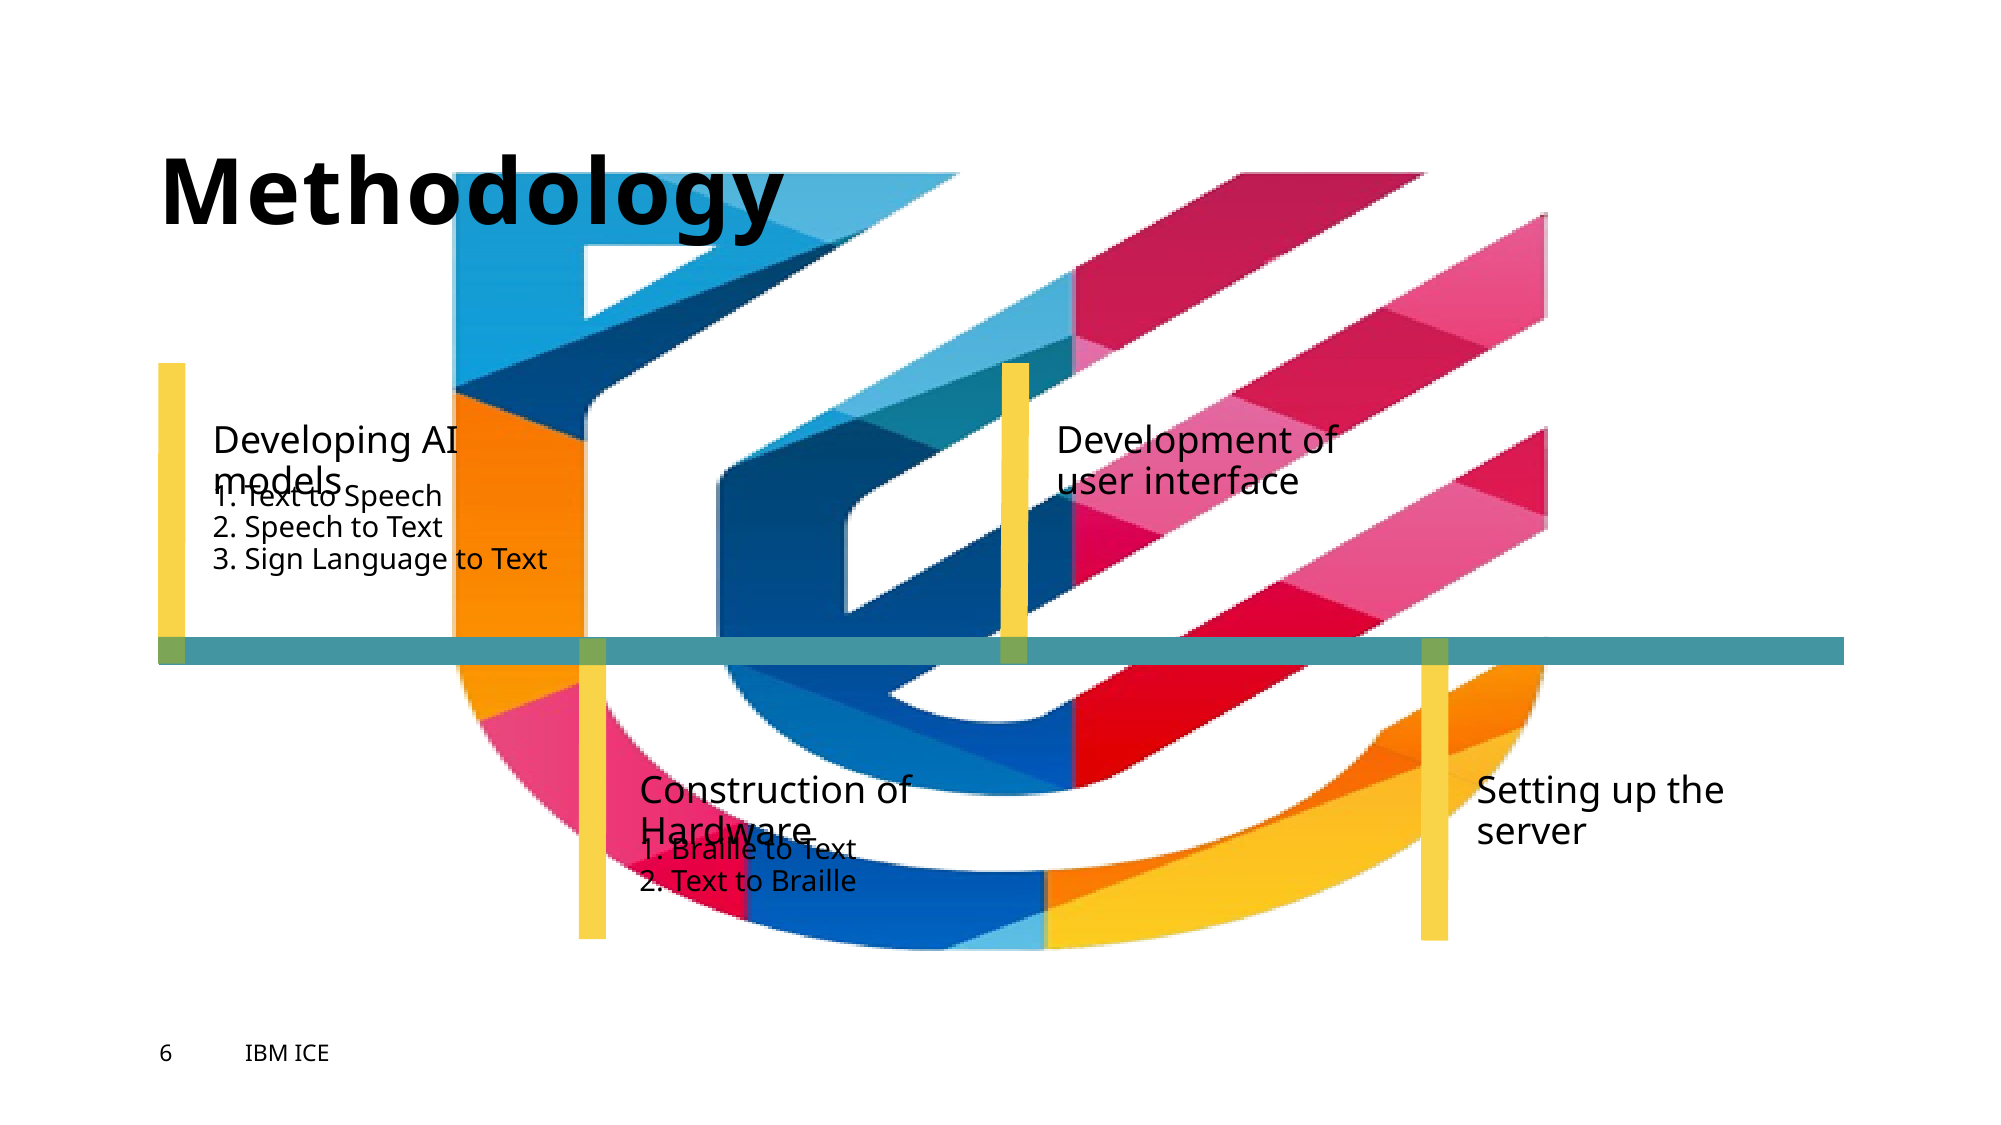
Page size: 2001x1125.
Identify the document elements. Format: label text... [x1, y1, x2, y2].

list 1. Text to Speech 2. Speech to Text 3. Sign Language to Text [212, 481, 563, 542]
slide_number 6 [159, 1038, 246, 1080]
footer IBM ICE [246, 1038, 491, 1080]
list Setting up the server [1476, 771, 1827, 806]
list Development of user interface [1056, 421, 1407, 456]
list Developing AI models [212, 421, 591, 456]
picture [0, 0, 2001, 1125]
title Methodology [158, 144, 969, 245]
list Construction of Hardware [639, 771, 1068, 806]
list 1. Braille to Text 2. Text to Braille [639, 834, 990, 896]
